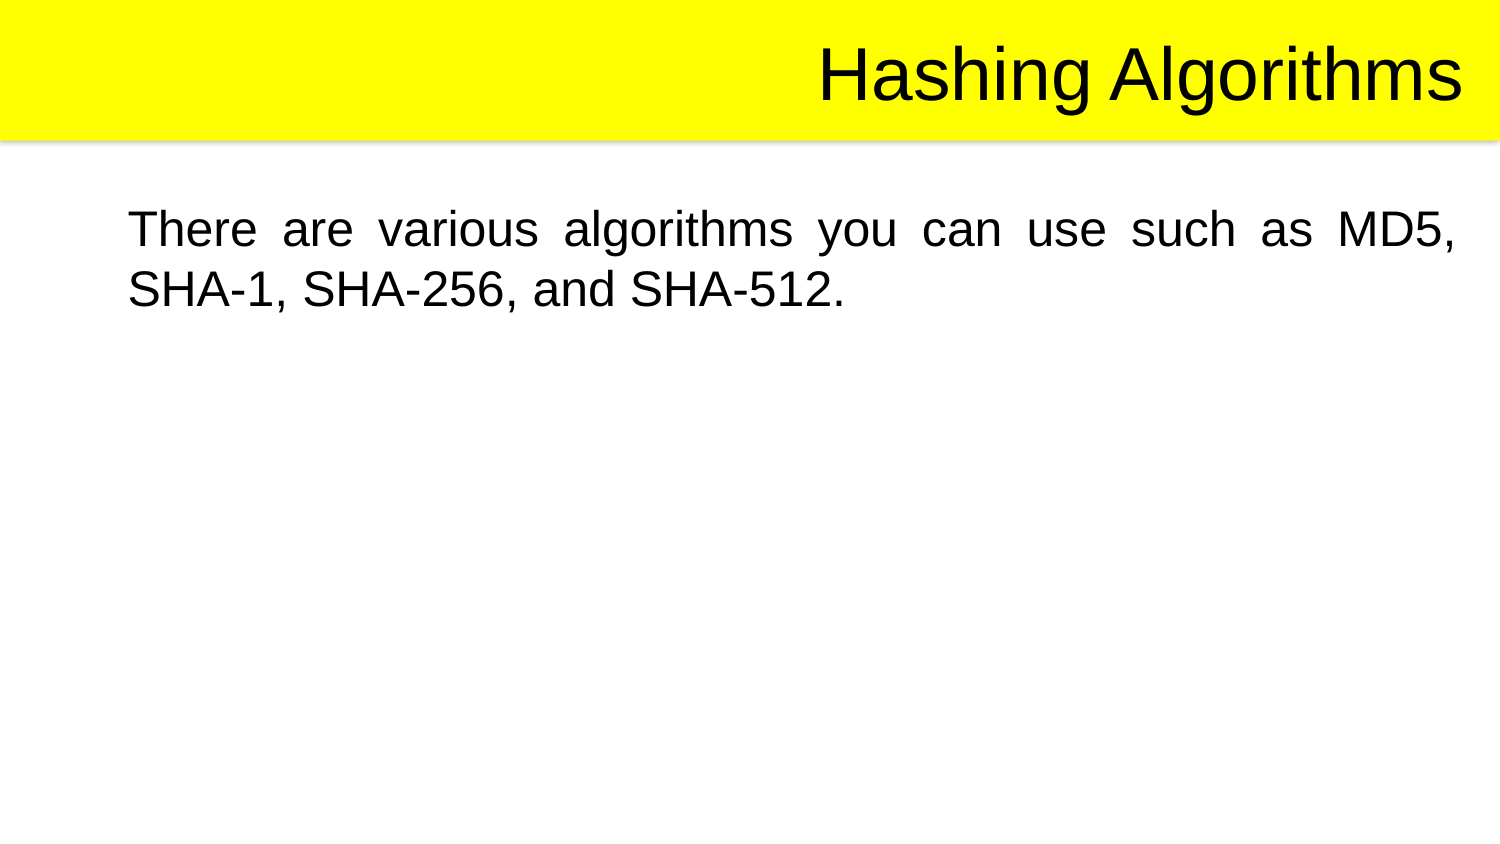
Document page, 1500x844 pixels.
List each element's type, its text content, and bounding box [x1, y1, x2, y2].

list There are various algorithms you can use such as MD5, SHA-1, SHA-256, and SHA-512. [37, 189, 1473, 826]
text_box Hashing Algorithms [0, 0, 1500, 141]
